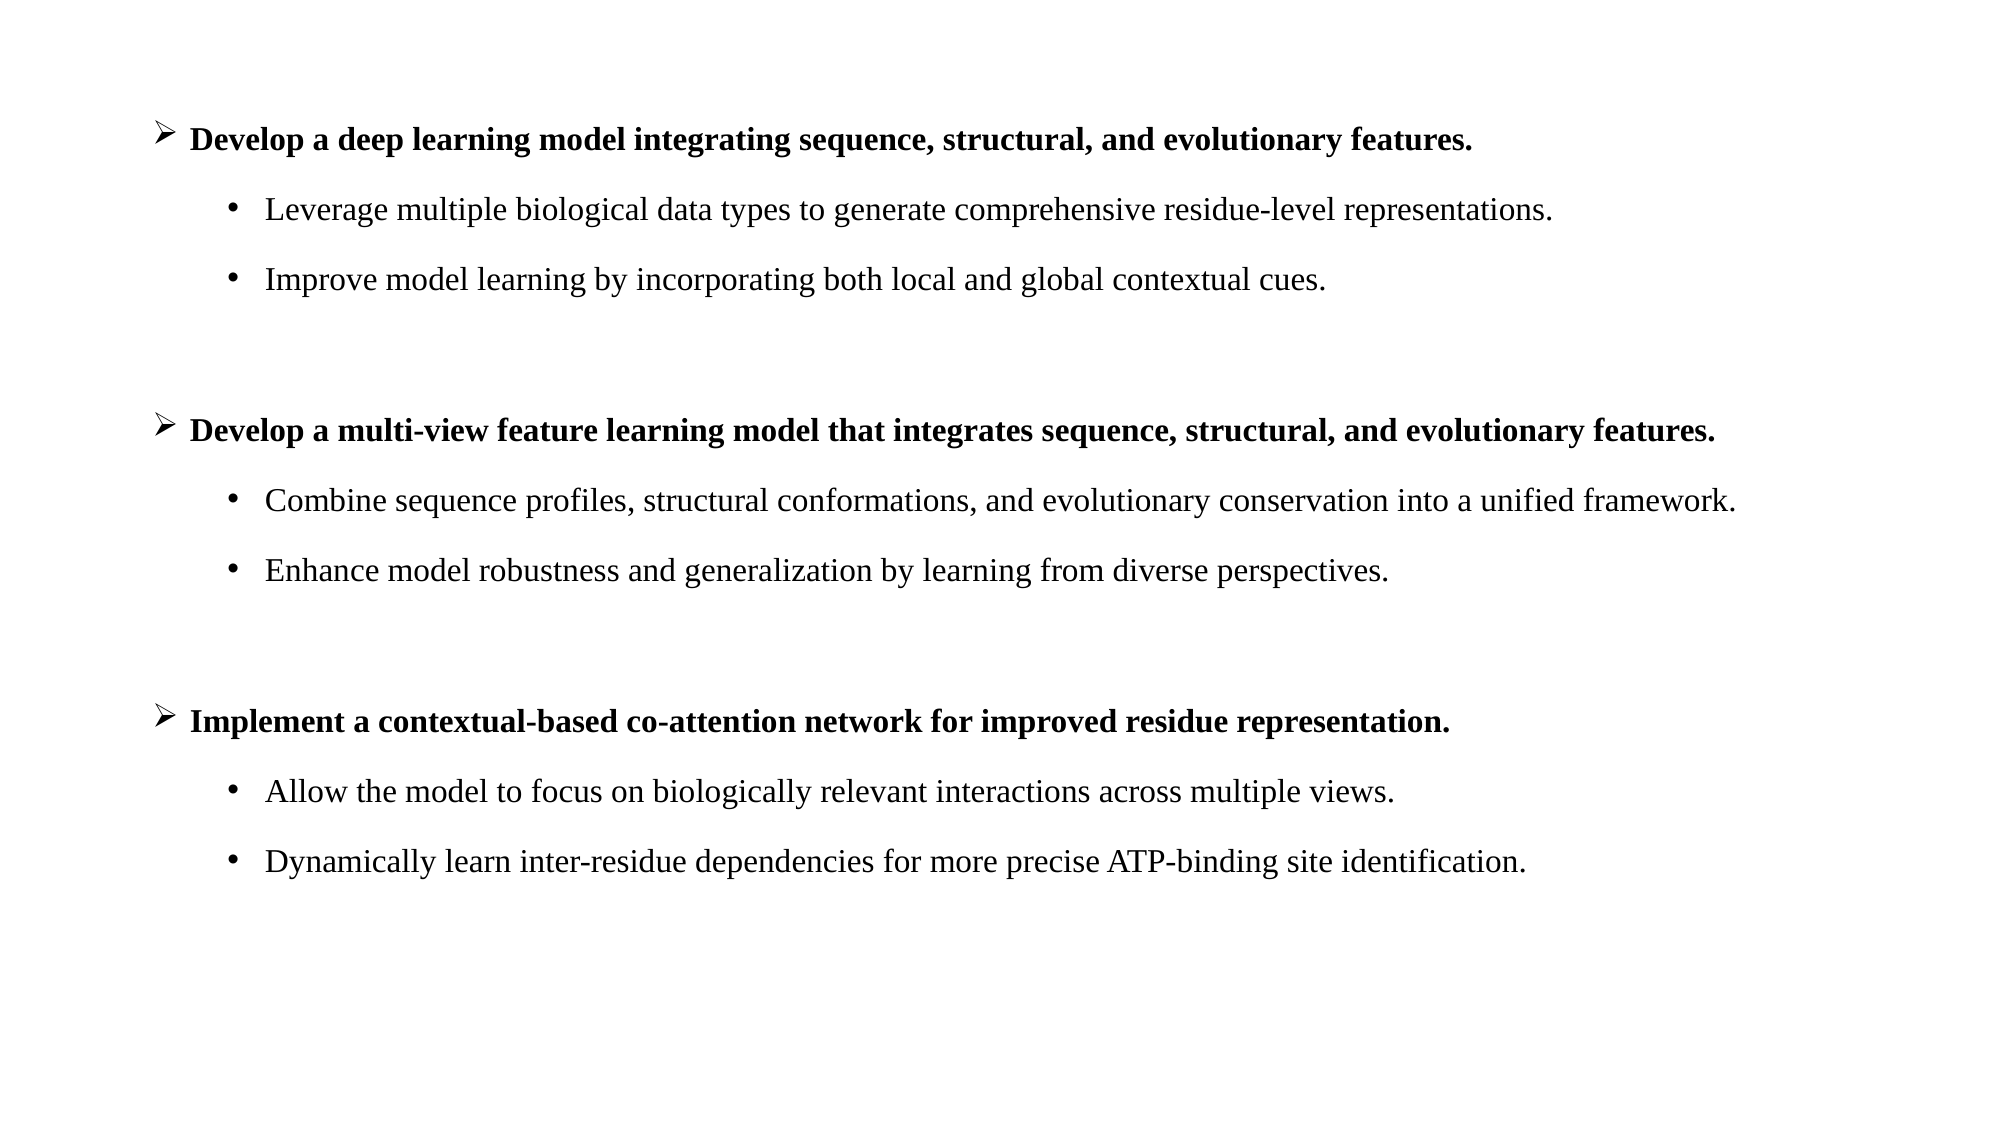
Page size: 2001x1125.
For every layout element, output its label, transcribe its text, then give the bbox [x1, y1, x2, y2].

list Develop a deep learning model integrating sequence, structural, and evolutionary features. Leverage multiple biological data types to generate comprehensive residue-level representations. Improve model learning by incorporating both local and global contextual cues. Develop a multi-view feature learning model that integrates sequence, structural, and evolutionary features. Combine sequence profiles, structural conformations, and evolutionary conservation into a unified framework. Enhance model robustness and generalization by learning from diverse perspectives. Implement a contextual-based co-attention network for improved residue representation. Allow the model to focus on biologically relevant interactions across multiple views. Dynamically learn inter-residue dependencies for more precise ATP-binding site identification. [137, 89, 1863, 1036]
